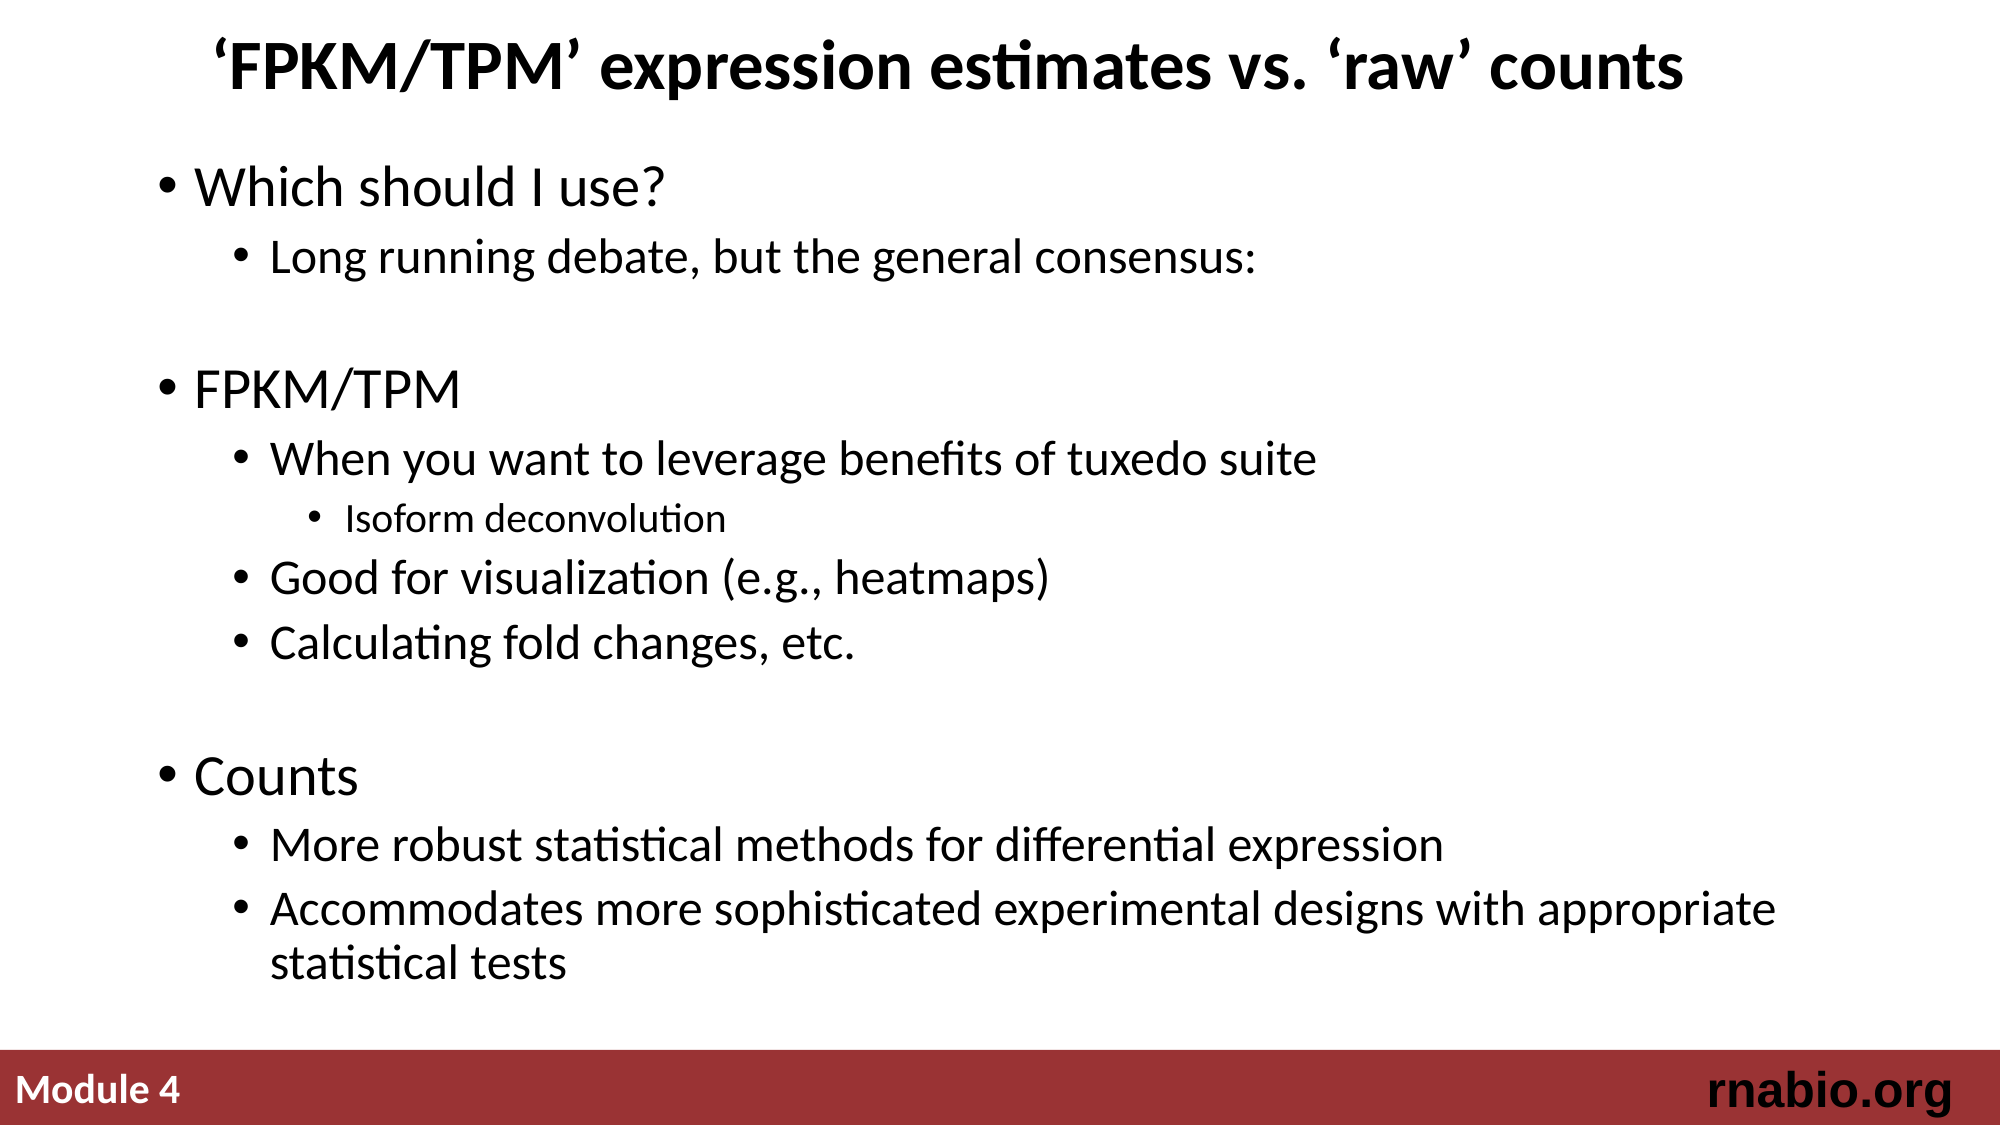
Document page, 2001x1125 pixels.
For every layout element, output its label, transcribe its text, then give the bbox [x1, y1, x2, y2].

title ‘FPKM/TPM’ expression estimates vs. ‘raw’ counts [173, 0, 1725, 138]
list Which should I use? Long running debate, but the general consensus: FPKM/TPM When you want to leverage benefits of tuxedo suite Isoform deconvolution Good for visualization (e.g., heatmaps) Calculating fold changes, etc. Counts More robust statistical methods for differential expression Accommodates more sophisticated experimental designs with appropriate statistical tests [142, 149, 1882, 1024]
